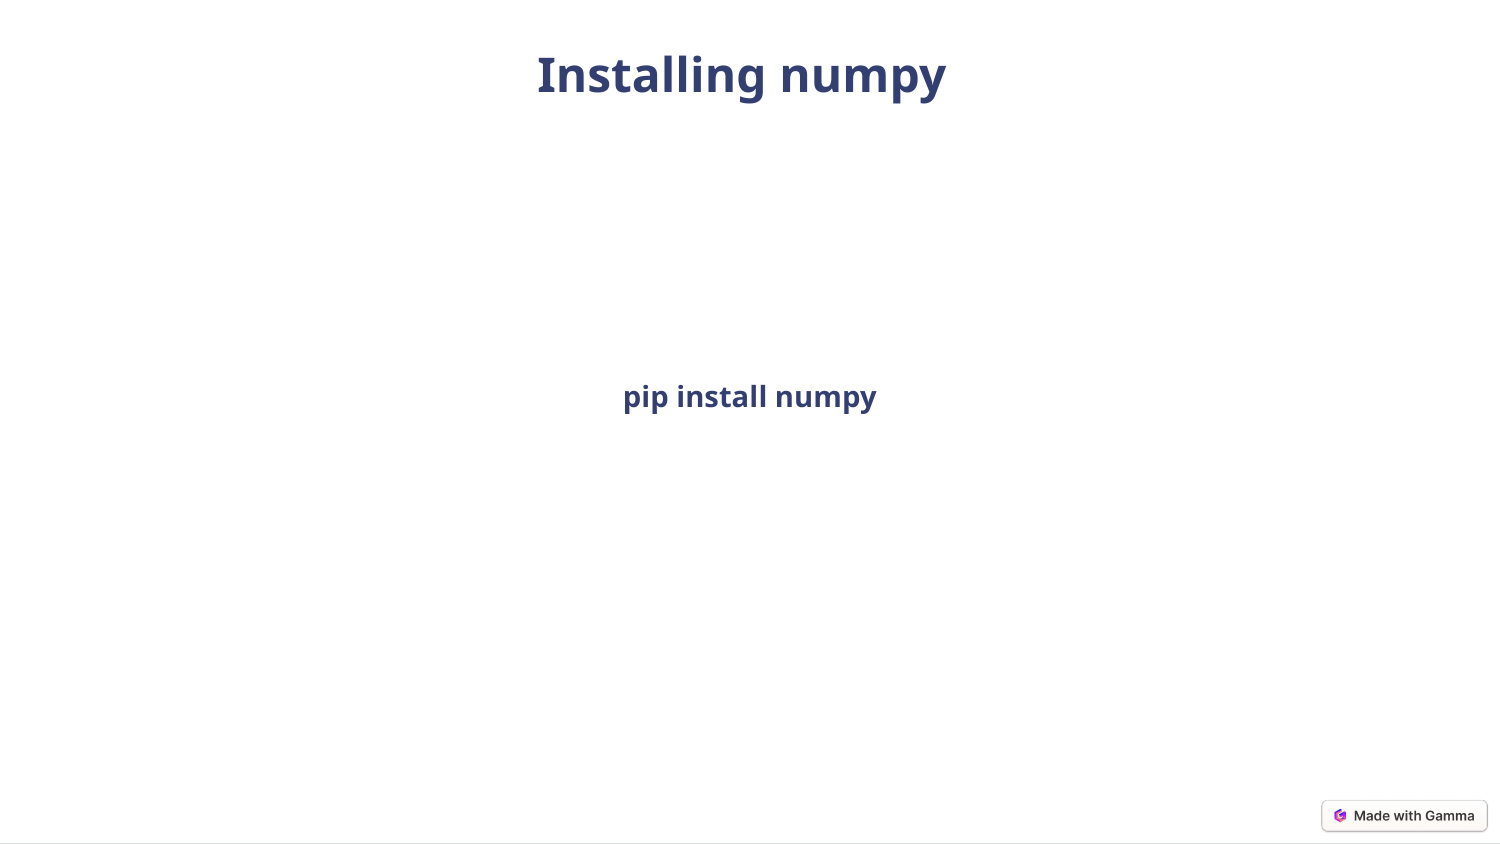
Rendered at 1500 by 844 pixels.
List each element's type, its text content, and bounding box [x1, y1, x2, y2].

text_box pip install numpy [295, 343, 1205, 424]
picture [1316, 794, 1493, 837]
text_box Installing numpy [250, 30, 1234, 110]
